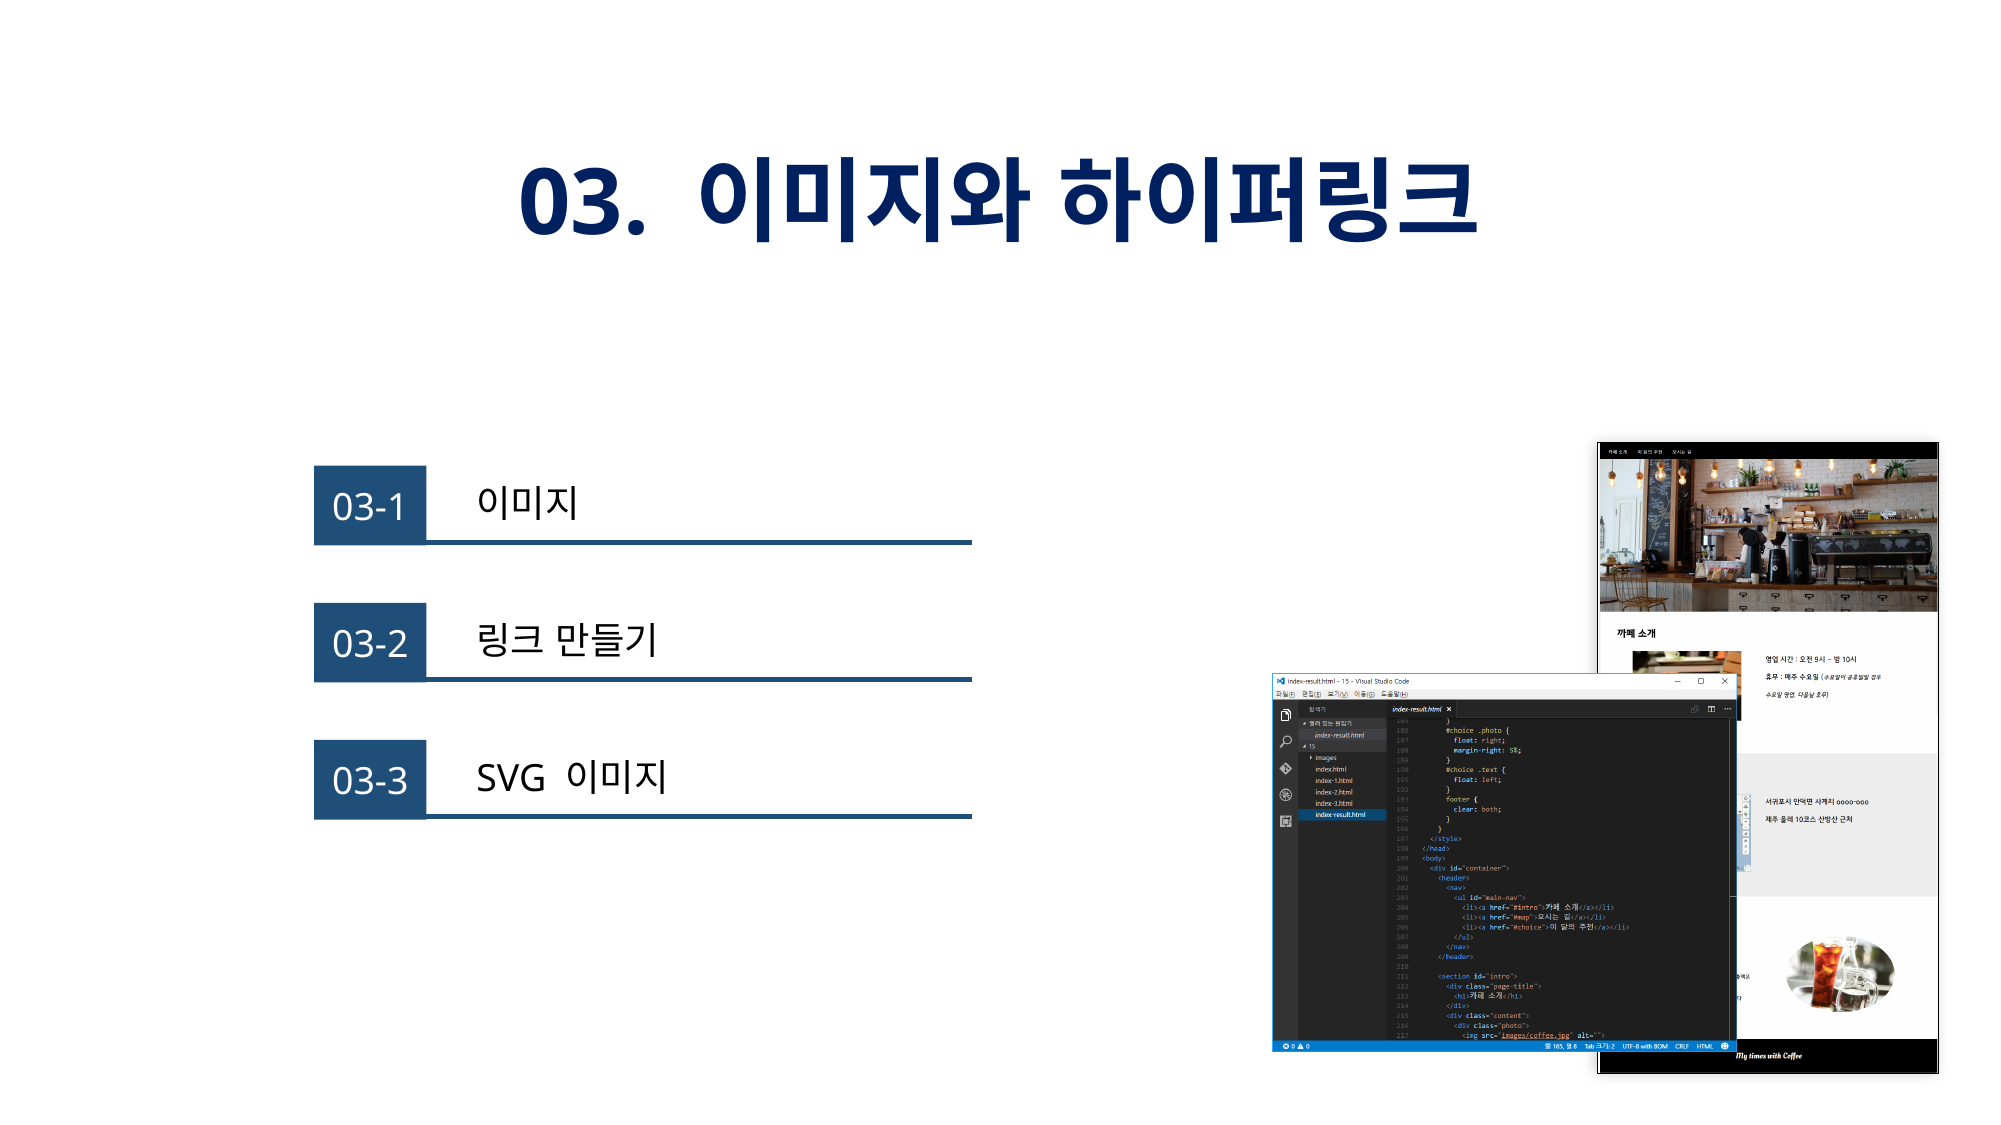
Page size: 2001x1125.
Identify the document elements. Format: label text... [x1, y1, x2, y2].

picture [1272, 443, 1938, 1073]
title 03. 이미지와 하이퍼링크 [249, 122, 1750, 263]
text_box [314, 465, 972, 546]
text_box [314, 602, 972, 683]
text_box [314, 739, 972, 820]
